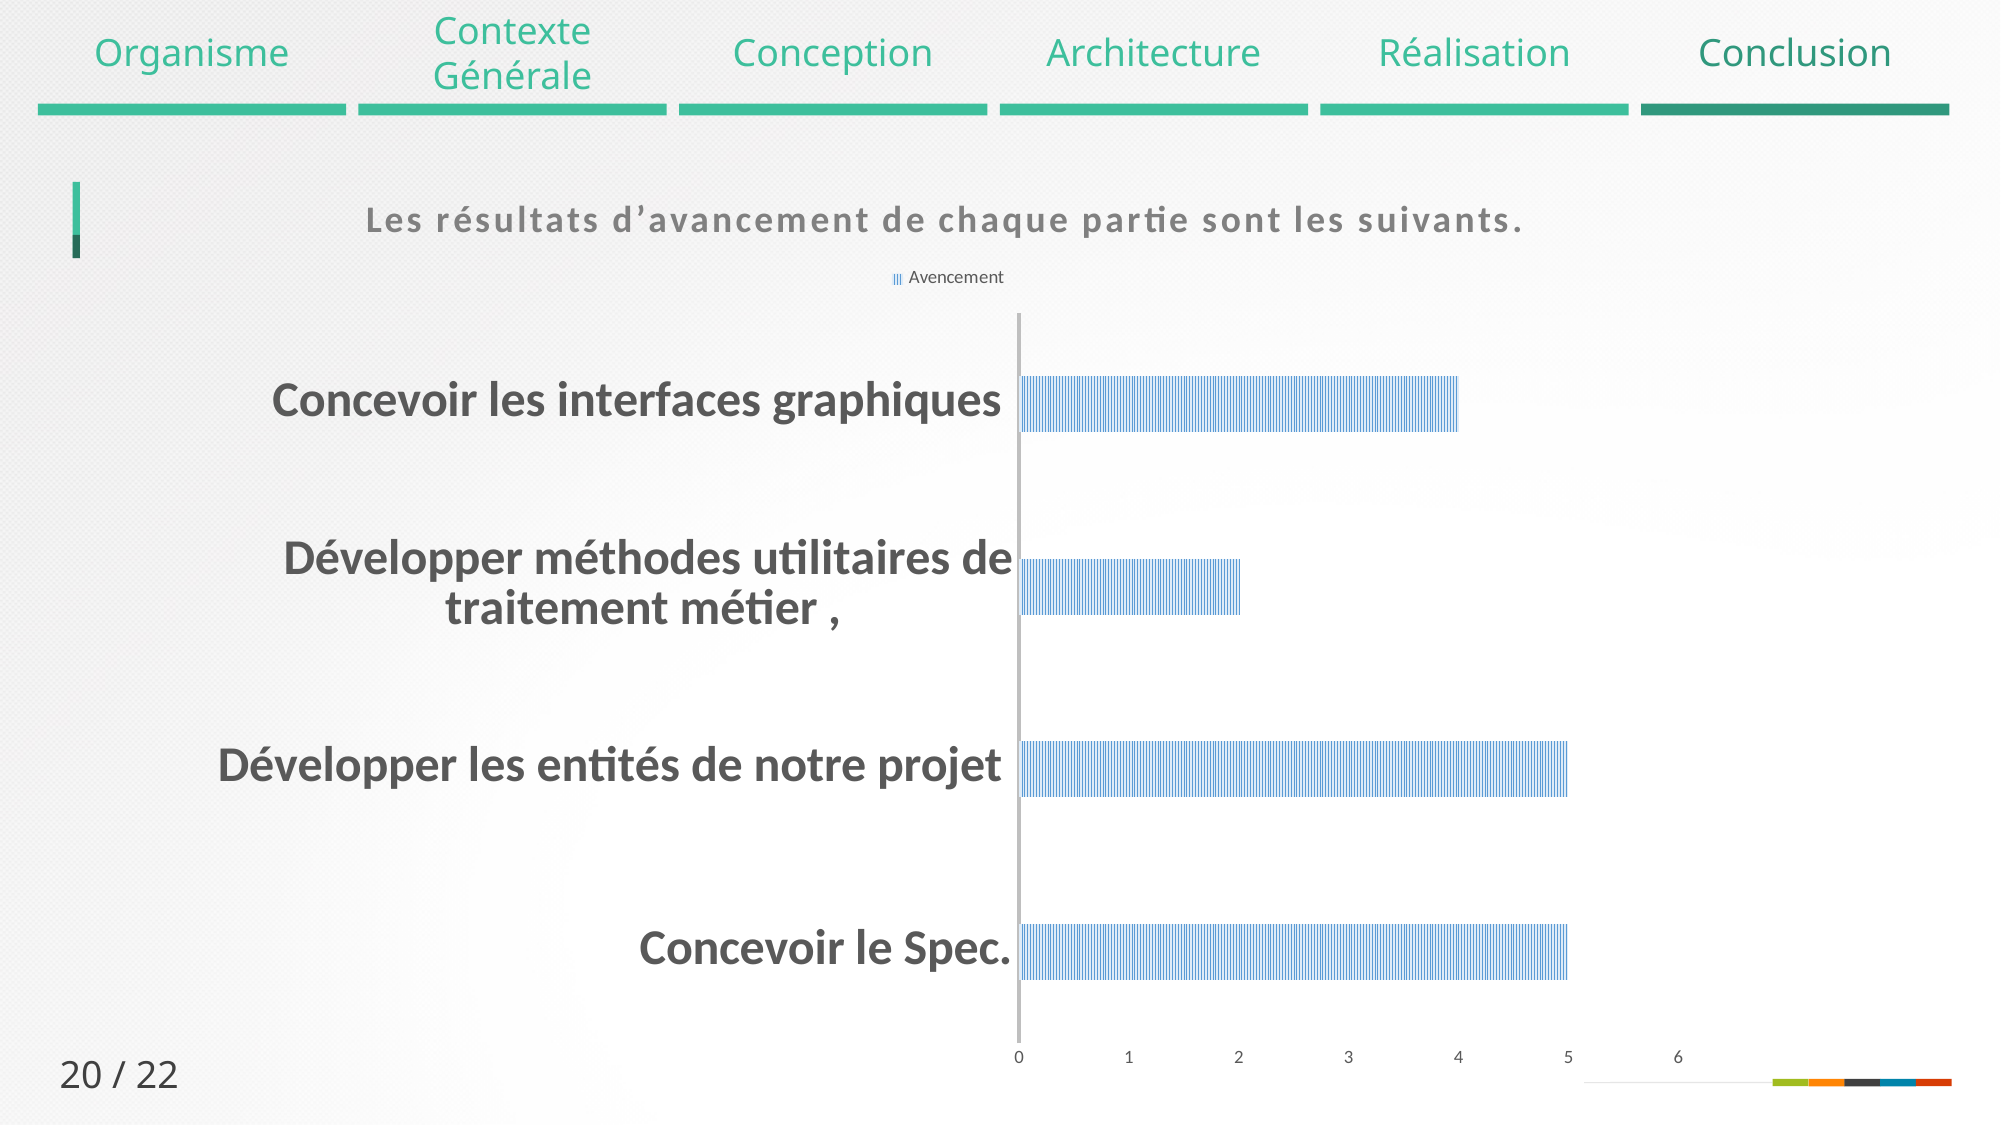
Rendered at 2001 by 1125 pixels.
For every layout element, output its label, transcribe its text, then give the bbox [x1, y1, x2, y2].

text_box Organisme [37, 21, 347, 82]
picture [0, 0, 2001, 1125]
text_box [1843, 1078, 1879, 1087]
text_box [37, 102, 347, 116]
text_box [1640, 102, 1950, 116]
text_box [999, 102, 1309, 116]
text_box [1915, 1078, 1953, 1087]
text_box [357, 102, 668, 116]
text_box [72, 181, 80, 259]
text_box [1319, 102, 1630, 116]
text_box Architecture [999, 21, 1309, 82]
chart [187, 166, 1714, 1087]
text_box [1879, 1078, 1915, 1087]
text_box Conclusion [1641, 21, 1950, 82]
text_box 20 / 22 [37, 1036, 202, 1112]
text_box [678, 102, 988, 116]
text_box [1809, 1078, 1843, 1087]
text_box Réalisation [1320, 21, 1629, 82]
text_box [1772, 1078, 1809, 1087]
text_box Conception [679, 21, 988, 82]
text_box Contexte Générale [358, 0, 667, 105]
